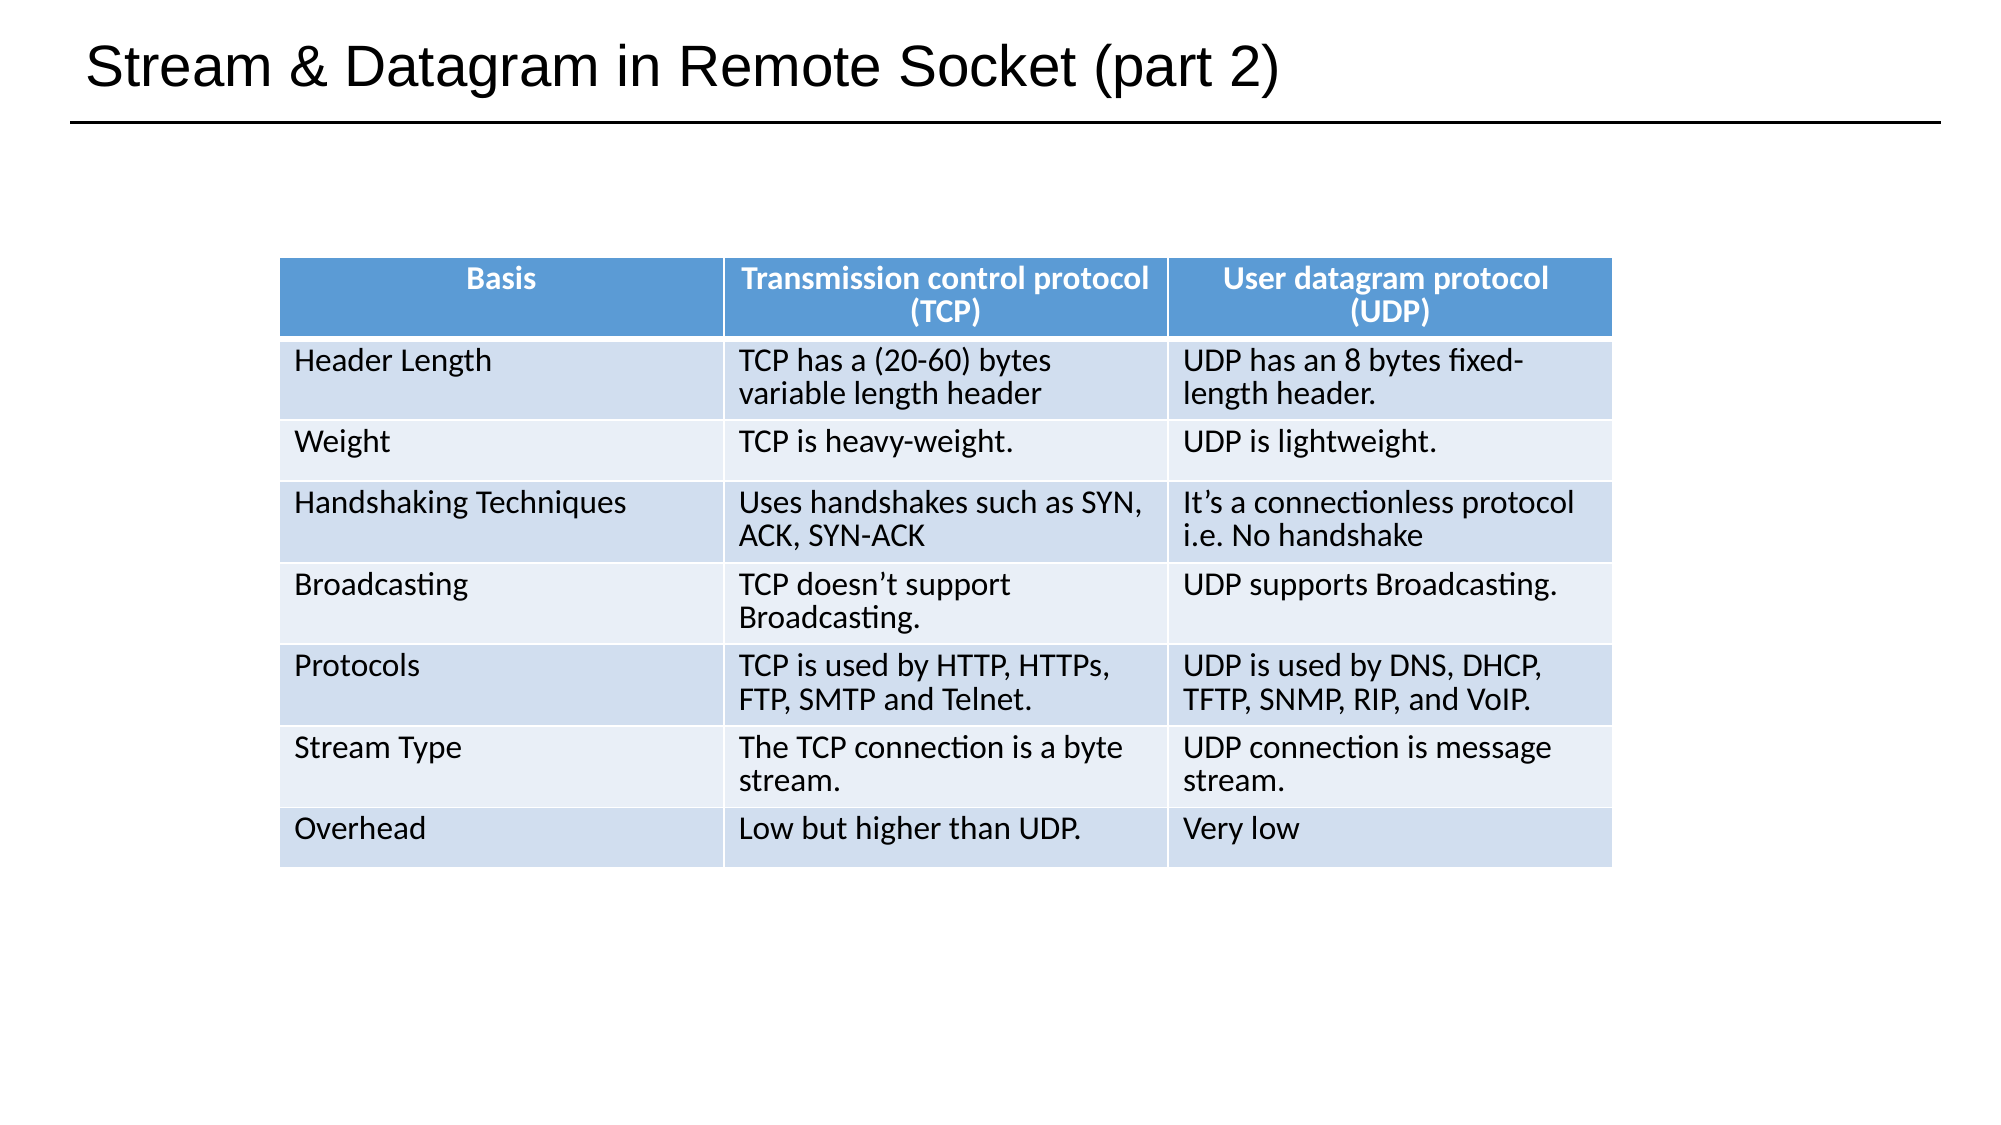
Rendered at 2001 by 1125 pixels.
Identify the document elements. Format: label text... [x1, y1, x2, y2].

table_cell It’s a connectionless protocol i.e. No handshake [1169, 482, 1612, 562]
table_cell Uses handshakes such as SYN, ACK, SYN-ACK [725, 482, 1167, 562]
table_cell Header Length [280, 342, 723, 419]
table_header User datagram protocol (UDP) [1169, 258, 1612, 336]
table_cell The TCP connection is a byte stream. [725, 727, 1167, 807]
table_cell TCP doesn’t support Broadcasting. [725, 564, 1167, 643]
table_cell TCP is used by HTTP, HTTPs, FTP, SMTP and Telnet. [725, 645, 1167, 725]
table_cell UDP connection is message stream. [1169, 727, 1612, 807]
table_cell Broadcasting [280, 564, 723, 643]
table_cell Very low [1169, 808, 1612, 867]
table_cell UDP supports Broadcasting. [1169, 564, 1612, 643]
table_cell Handshaking Techniques [280, 482, 723, 562]
table_header Transmission control protocol (TCP) [725, 258, 1167, 336]
table_cell TCP has a (20-60) bytes variable length header [725, 342, 1167, 419]
table_cell UDP is lightweight. [1169, 421, 1612, 480]
table_header Basis [280, 258, 723, 336]
table_cell UDP has an 8 bytes fixed-length header. [1169, 342, 1612, 419]
table_cell Stream Type [280, 727, 723, 807]
title Stream & Datagram in Remote Socket (part 2) [70, 12, 1942, 123]
table_cell Low but higher than UDP. [725, 808, 1167, 867]
table_cell TCP is heavy-weight. [725, 421, 1167, 480]
table_cell UDP is used by DNS, DHCP, TFTP, SNMP, RIP, and VoIP. [1169, 645, 1612, 725]
table_cell Protocols [280, 645, 723, 725]
table_cell Overhead [280, 808, 723, 867]
table_cell Weight [280, 421, 723, 480]
